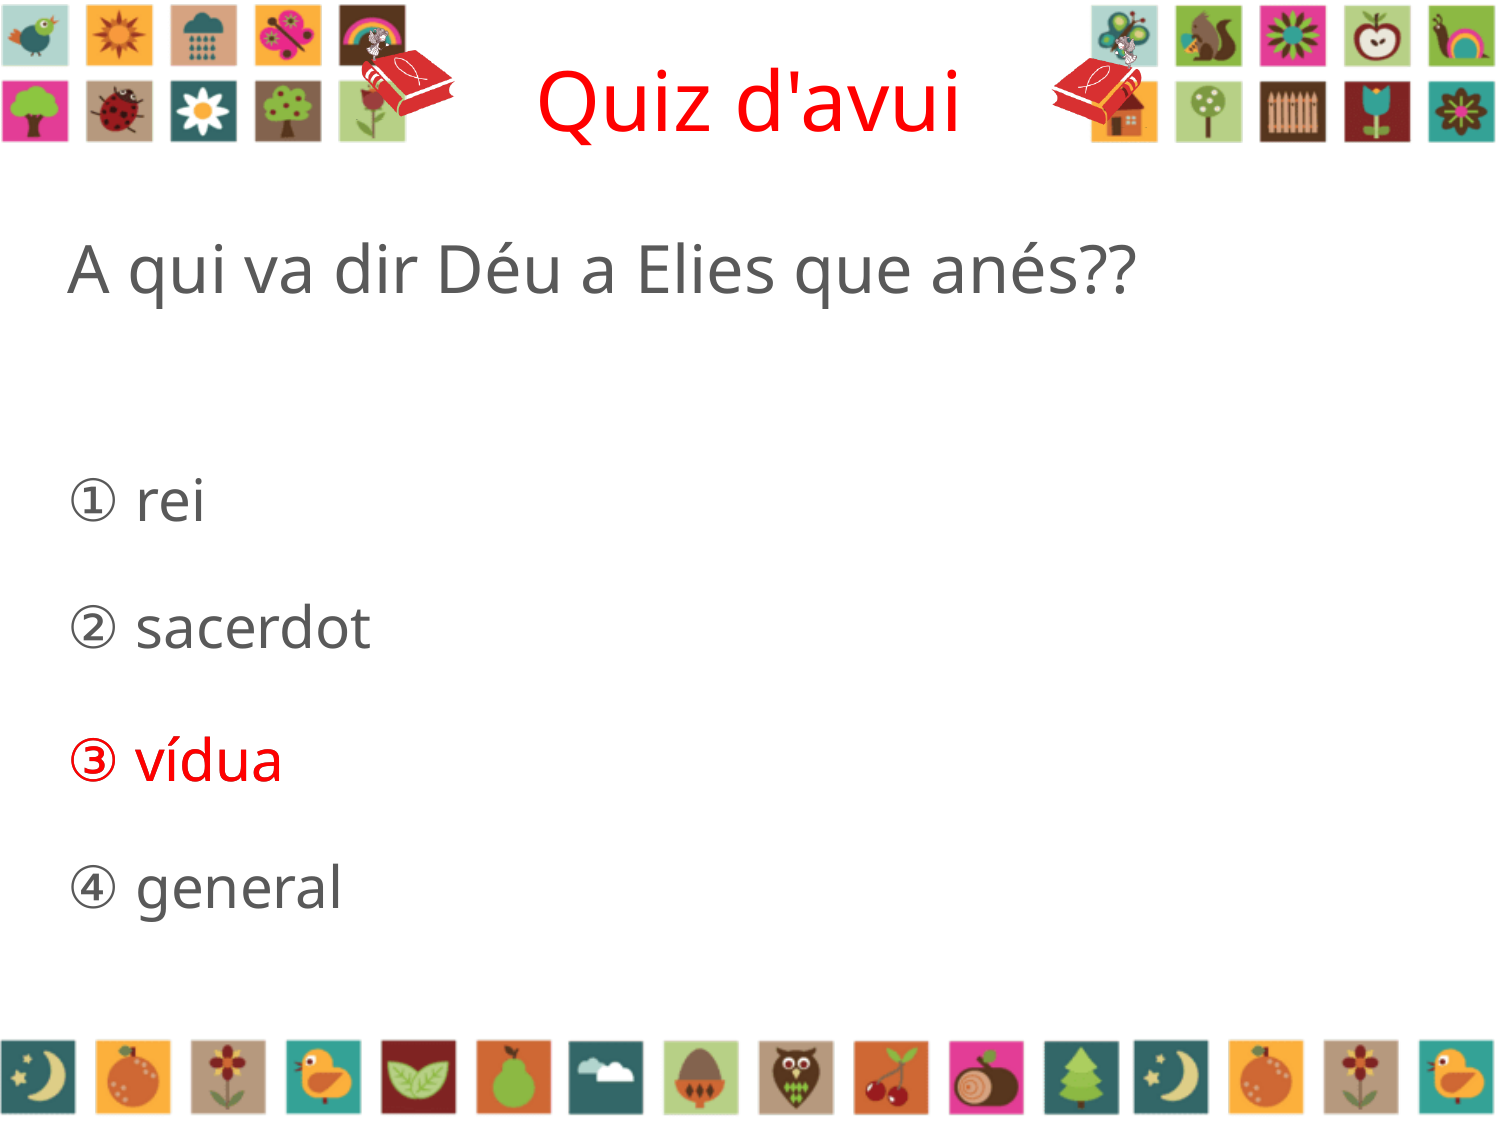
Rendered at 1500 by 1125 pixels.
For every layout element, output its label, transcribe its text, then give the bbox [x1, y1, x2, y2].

text_box A qui va dir Déu a Elies que anés?? [53, 219, 1436, 315]
text_box ④ general [53, 842, 1483, 928]
text_box ③ vídua [53, 716, 1483, 801]
picture [1019, 3, 1500, 150]
text_box ① rei [53, 456, 1436, 541]
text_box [0, 1028, 1500, 1118]
text_box Quiz d'avui [422, 41, 1081, 156]
picture [0, 3, 487, 150]
text_box ② sacerdot [53, 582, 1436, 668]
